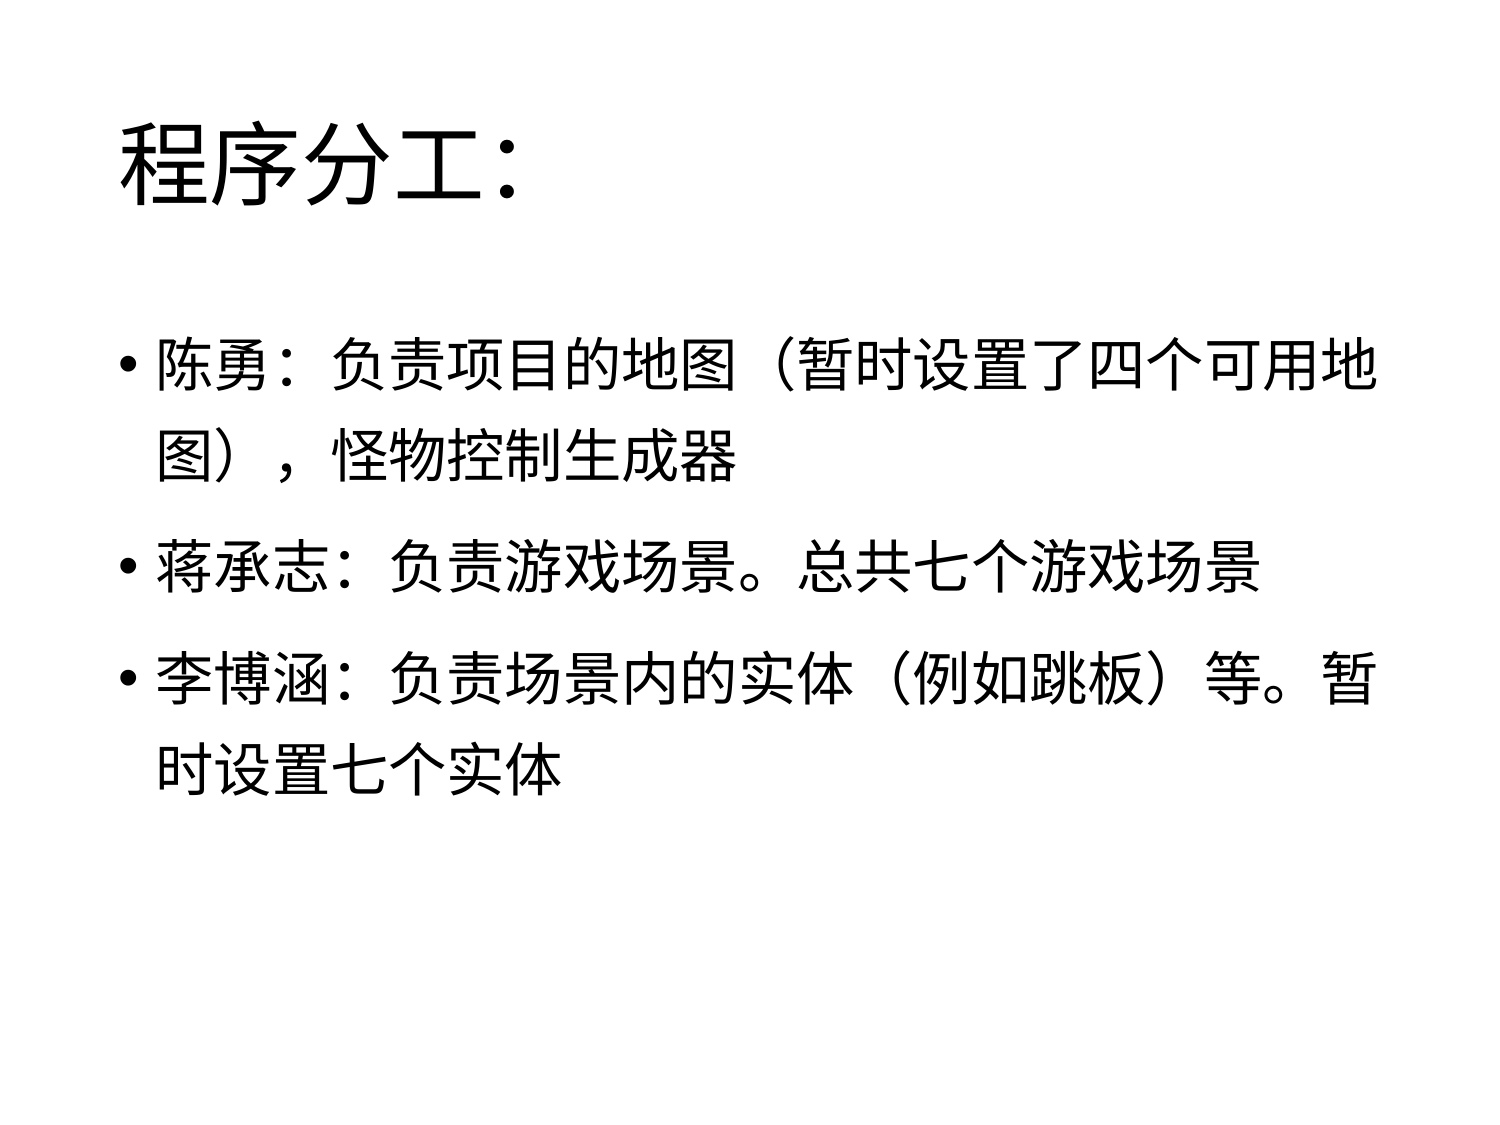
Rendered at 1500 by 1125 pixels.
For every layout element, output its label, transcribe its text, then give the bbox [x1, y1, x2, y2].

list 陈勇：负责项目的地图（暂时设置了四个可用地图），怪物控制生成器 蒋承志：负责游戏场景。总共七个游戏场景 李博涵：负责场景内的实体（例如跳板）等。暂时设置七个实体 [103, 299, 1397, 1014]
title 程序分工： [103, 59, 1397, 278]
